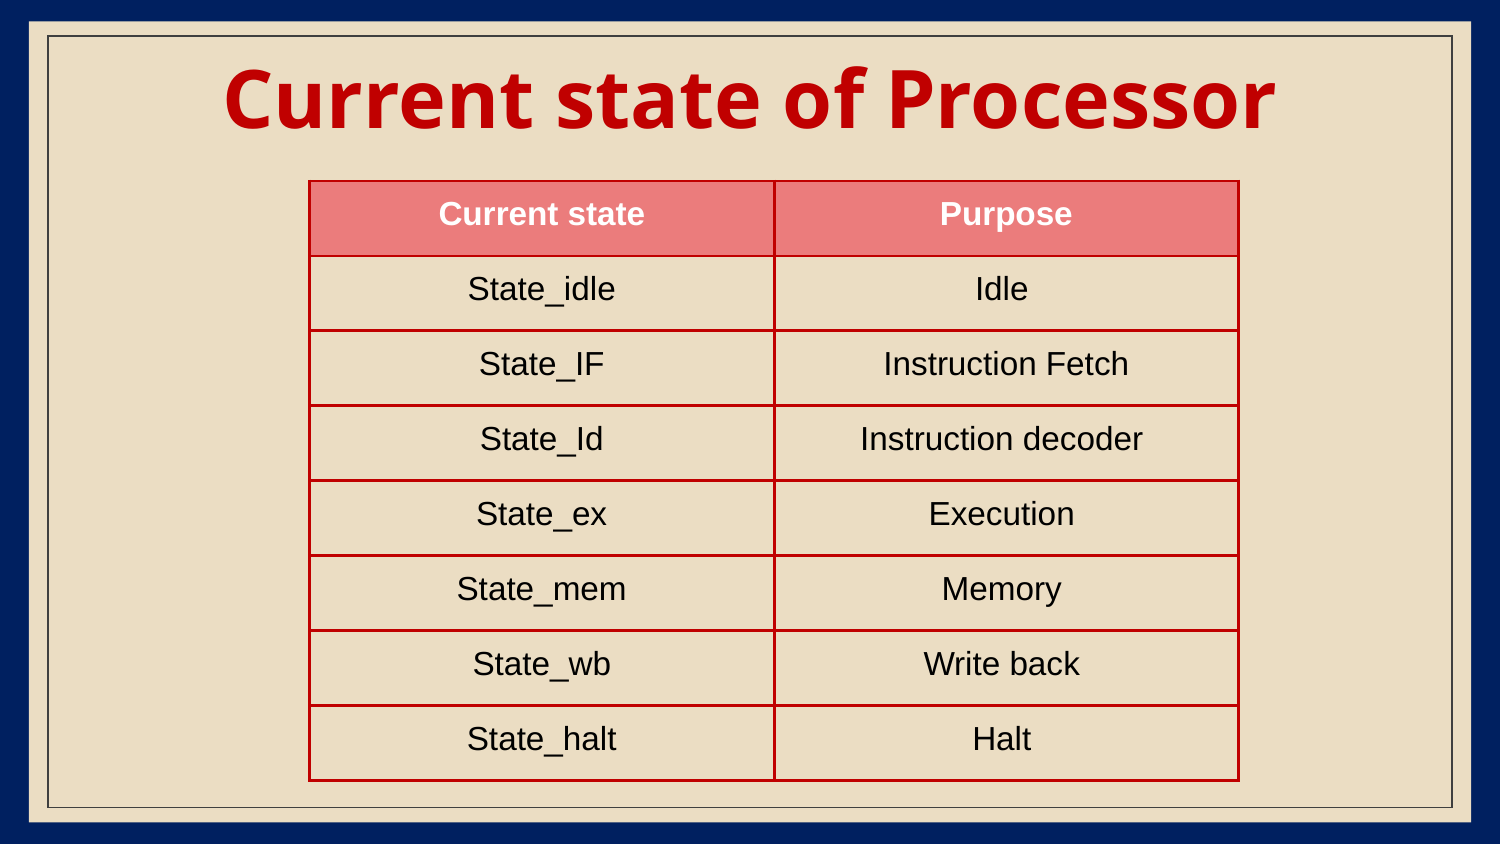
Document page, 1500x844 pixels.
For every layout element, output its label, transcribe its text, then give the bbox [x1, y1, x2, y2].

table_cell Idle [776, 257, 1237, 329]
table_cell State_IF [311, 332, 773, 404]
table_cell State_mem [311, 557, 773, 629]
table_cell Halt [776, 707, 1237, 779]
table_header Purpose [776, 182, 1237, 255]
table_cell State_ex [311, 482, 773, 554]
table_cell State_wb [311, 632, 773, 704]
table_cell State_halt [311, 707, 773, 779]
table_cell State_Id [311, 407, 773, 479]
table_cell Instruction Fetch [776, 332, 1237, 404]
table_cell Write back [776, 632, 1237, 704]
table_cell Memory [776, 557, 1237, 629]
table_cell Execution [776, 482, 1237, 554]
table_cell Instruction decoder [776, 407, 1237, 479]
table_cell State_idle [311, 257, 773, 329]
table_header Current state [311, 182, 773, 255]
title Current state of Processor [51, 51, 1449, 155]
